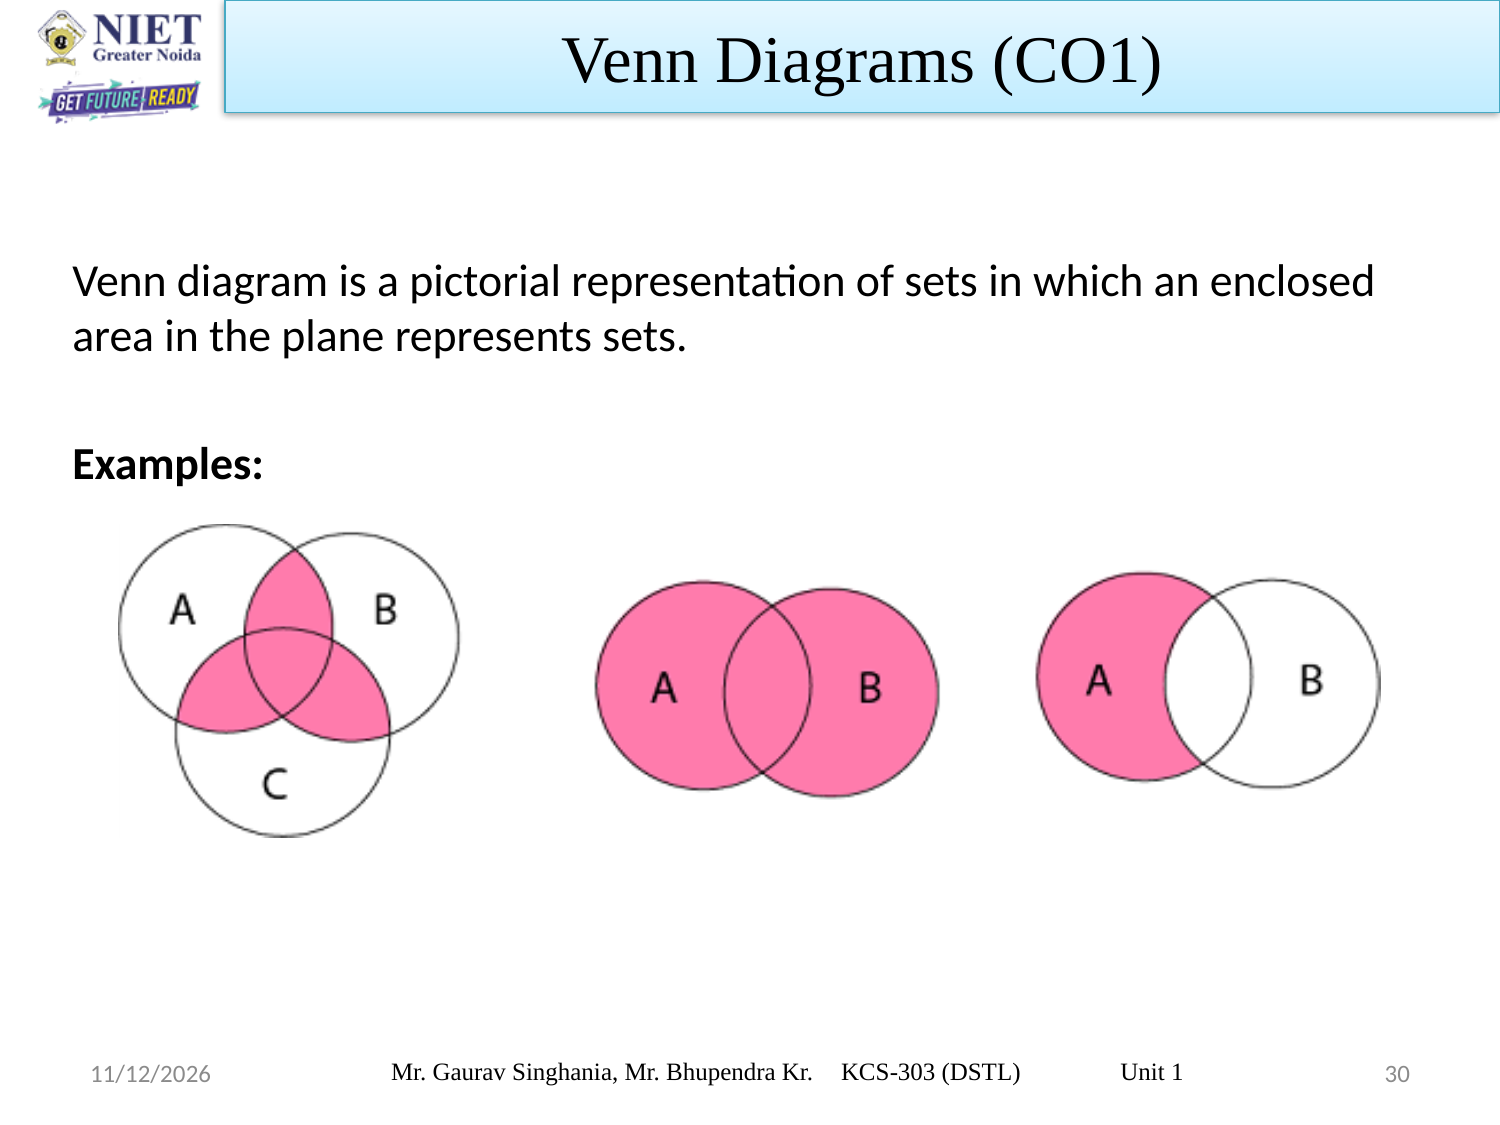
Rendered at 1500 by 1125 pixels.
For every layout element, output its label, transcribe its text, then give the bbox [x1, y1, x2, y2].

picture [0, 0, 238, 135]
text_box Venn Diagrams (CO1) [238, 0, 1500, 113]
slide_number 30 [1074, 1042, 1425, 1103]
list Venn diagram is a pictorial representation of sets in which an enclosed area in the plane represents sets. Examples: [57, 243, 1408, 986]
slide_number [75, 1042, 425, 1103]
footer Mr. Gaurav Singhania, Mr. Bhupendra Kr. KCS-303 (DSTL) Unit 1 [375, 1040, 1200, 1100]
picture [118, 524, 1382, 838]
